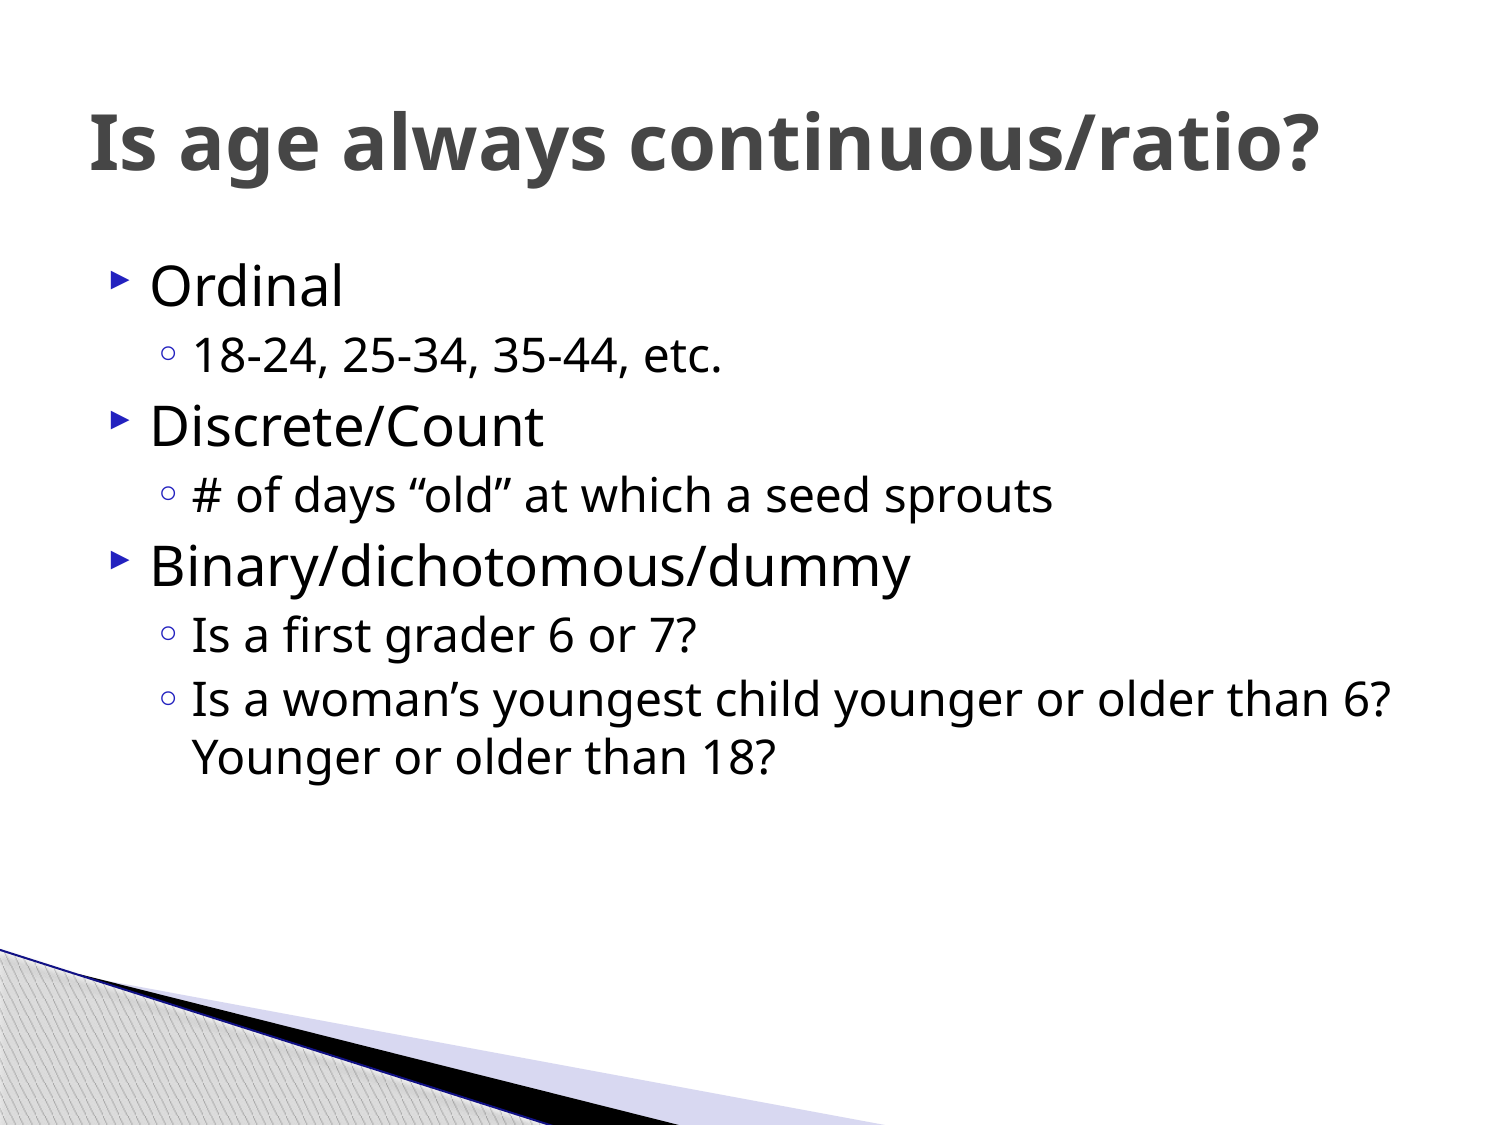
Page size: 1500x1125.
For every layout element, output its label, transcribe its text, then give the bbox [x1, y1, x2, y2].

list Ordinal 18-24, 25-34, 35-44, etc. Discrete/Count # of days “old” at which a seed sprouts Binary/dichotomous/dummy Is a first grader 6 or 7? Is a woman’s youngest child younger or older than 6? Younger or older than 18? [75, 243, 1425, 986]
title Is age always continuous/ratio? [75, 45, 1425, 233]
